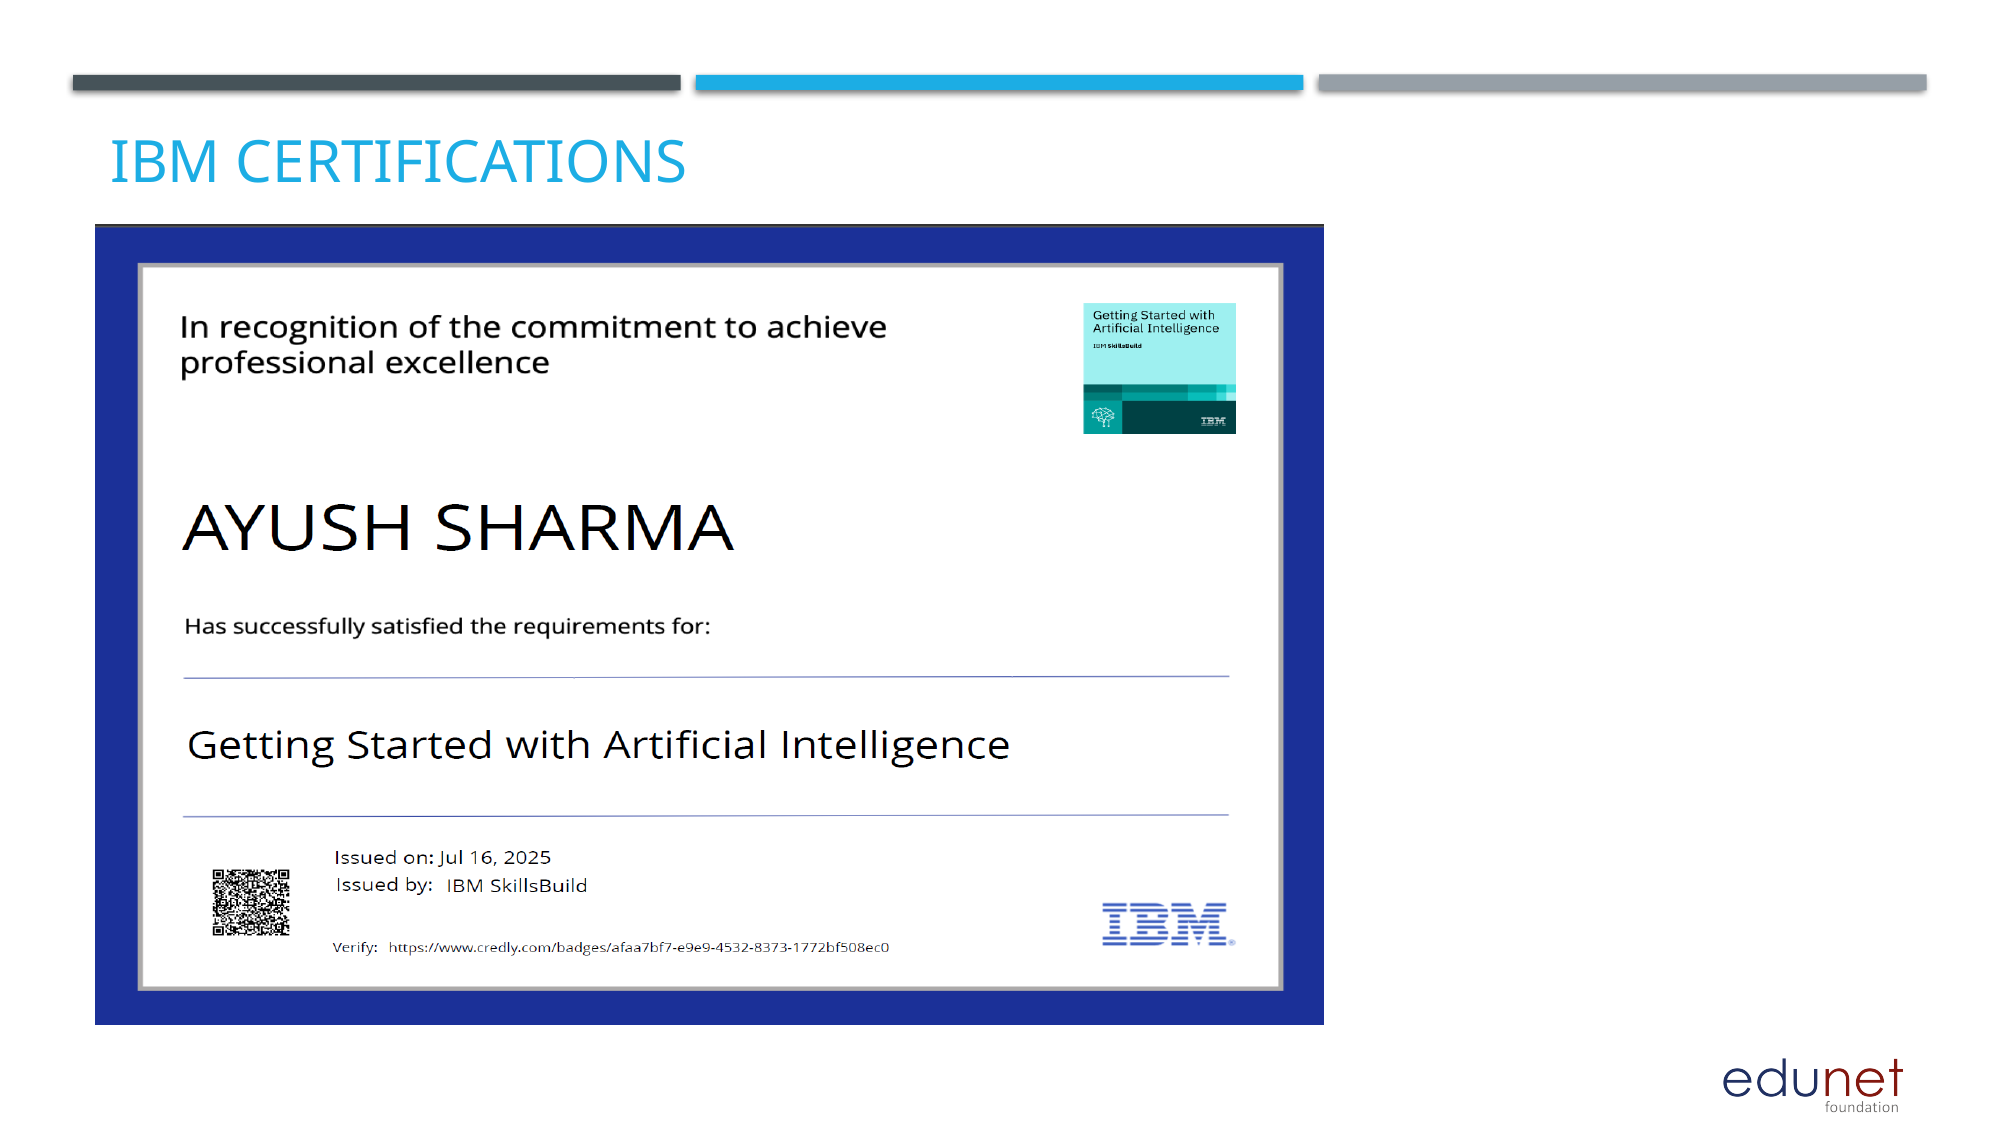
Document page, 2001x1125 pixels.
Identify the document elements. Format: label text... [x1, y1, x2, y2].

picture [1719, 1056, 1905, 1116]
title IBM Certifications [95, 115, 1905, 203]
picture [94, 223, 1325, 1025]
